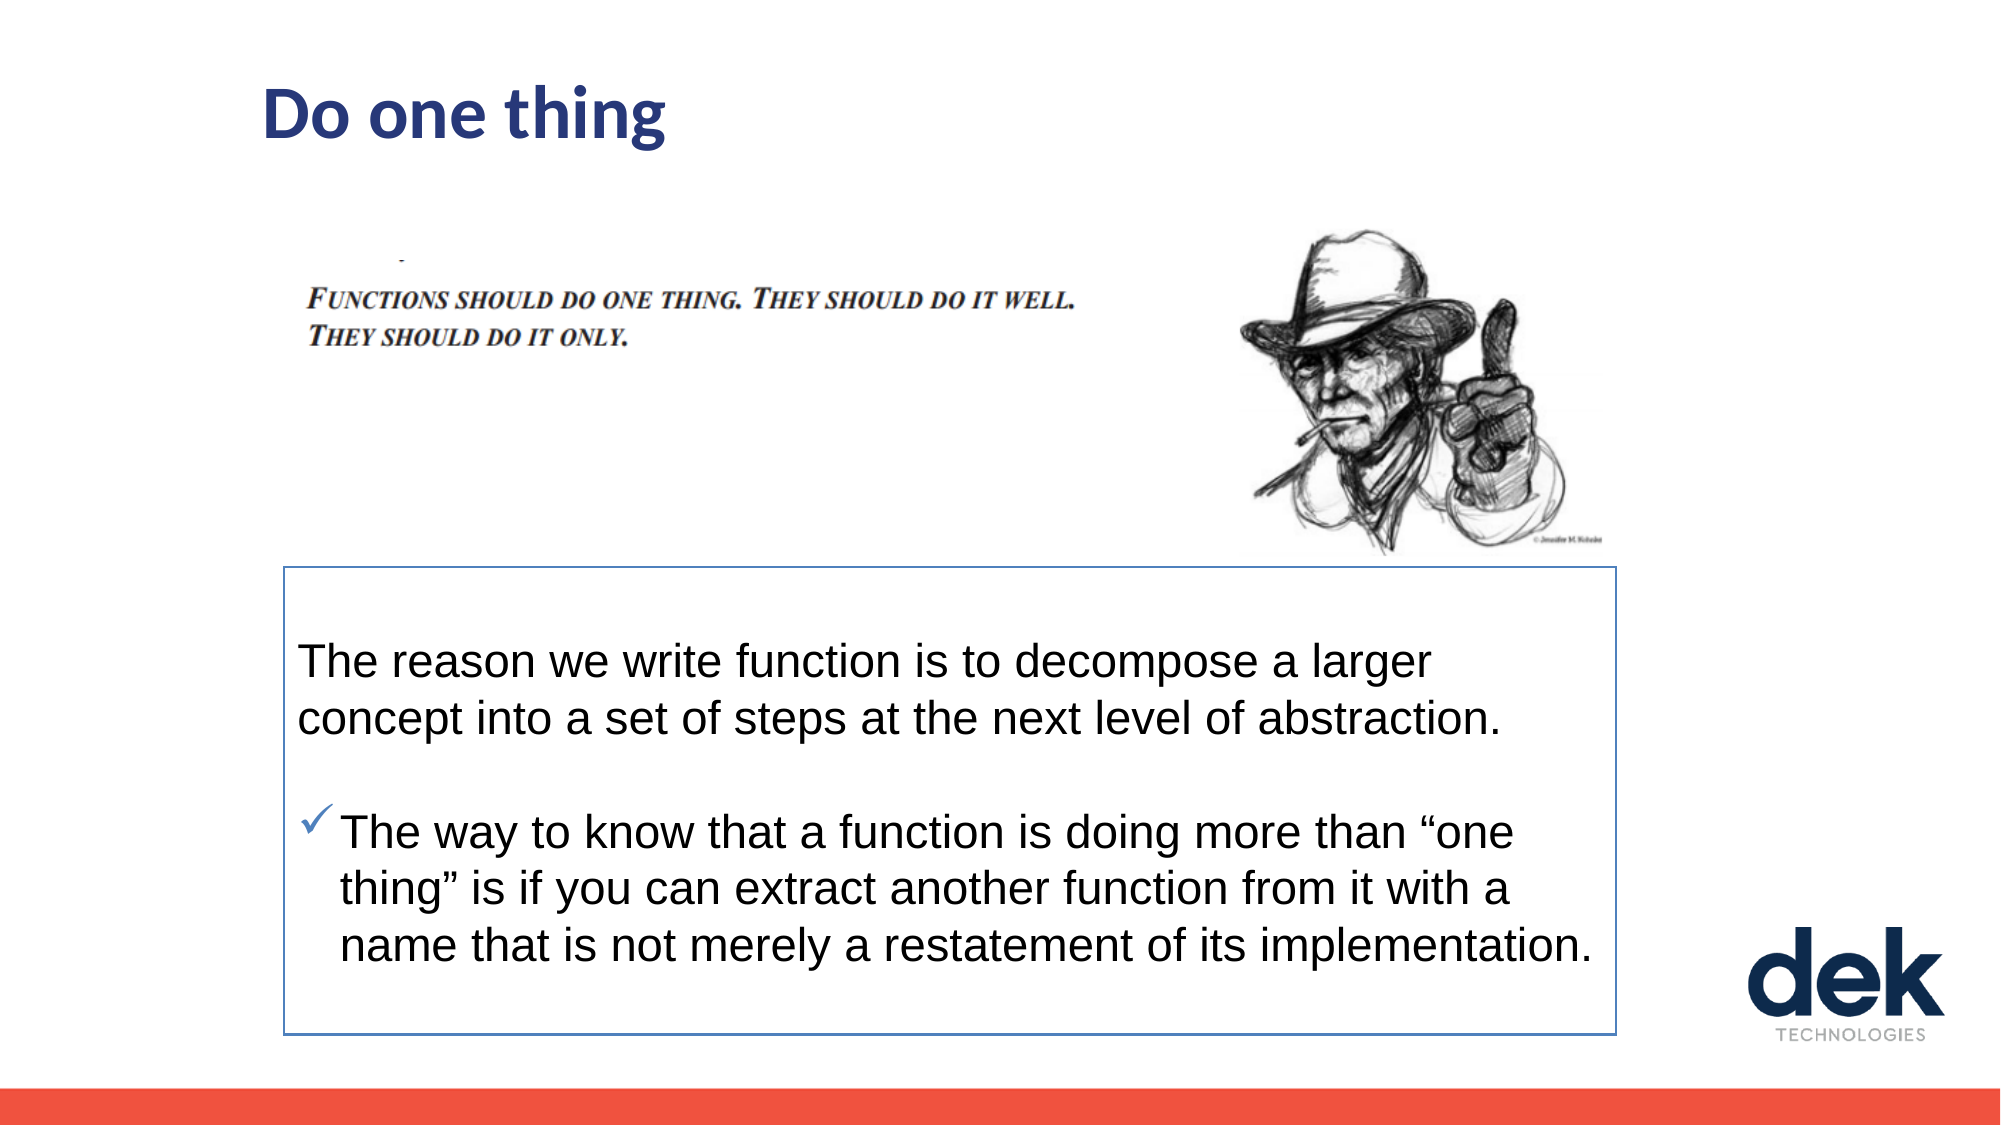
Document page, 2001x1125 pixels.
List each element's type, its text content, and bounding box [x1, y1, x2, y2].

text_box The reason we write function is to decompose a larger concept into a set of steps at the next level of abstraction. The way to know that a function is doing more than “one thing” is if you can extract another function from it with a name that is not merely a restatement of its implementation. [283, 566, 1616, 1035]
text_box Do one thing [249, 33, 1766, 162]
picture [0, 0, 2001, 1125]
